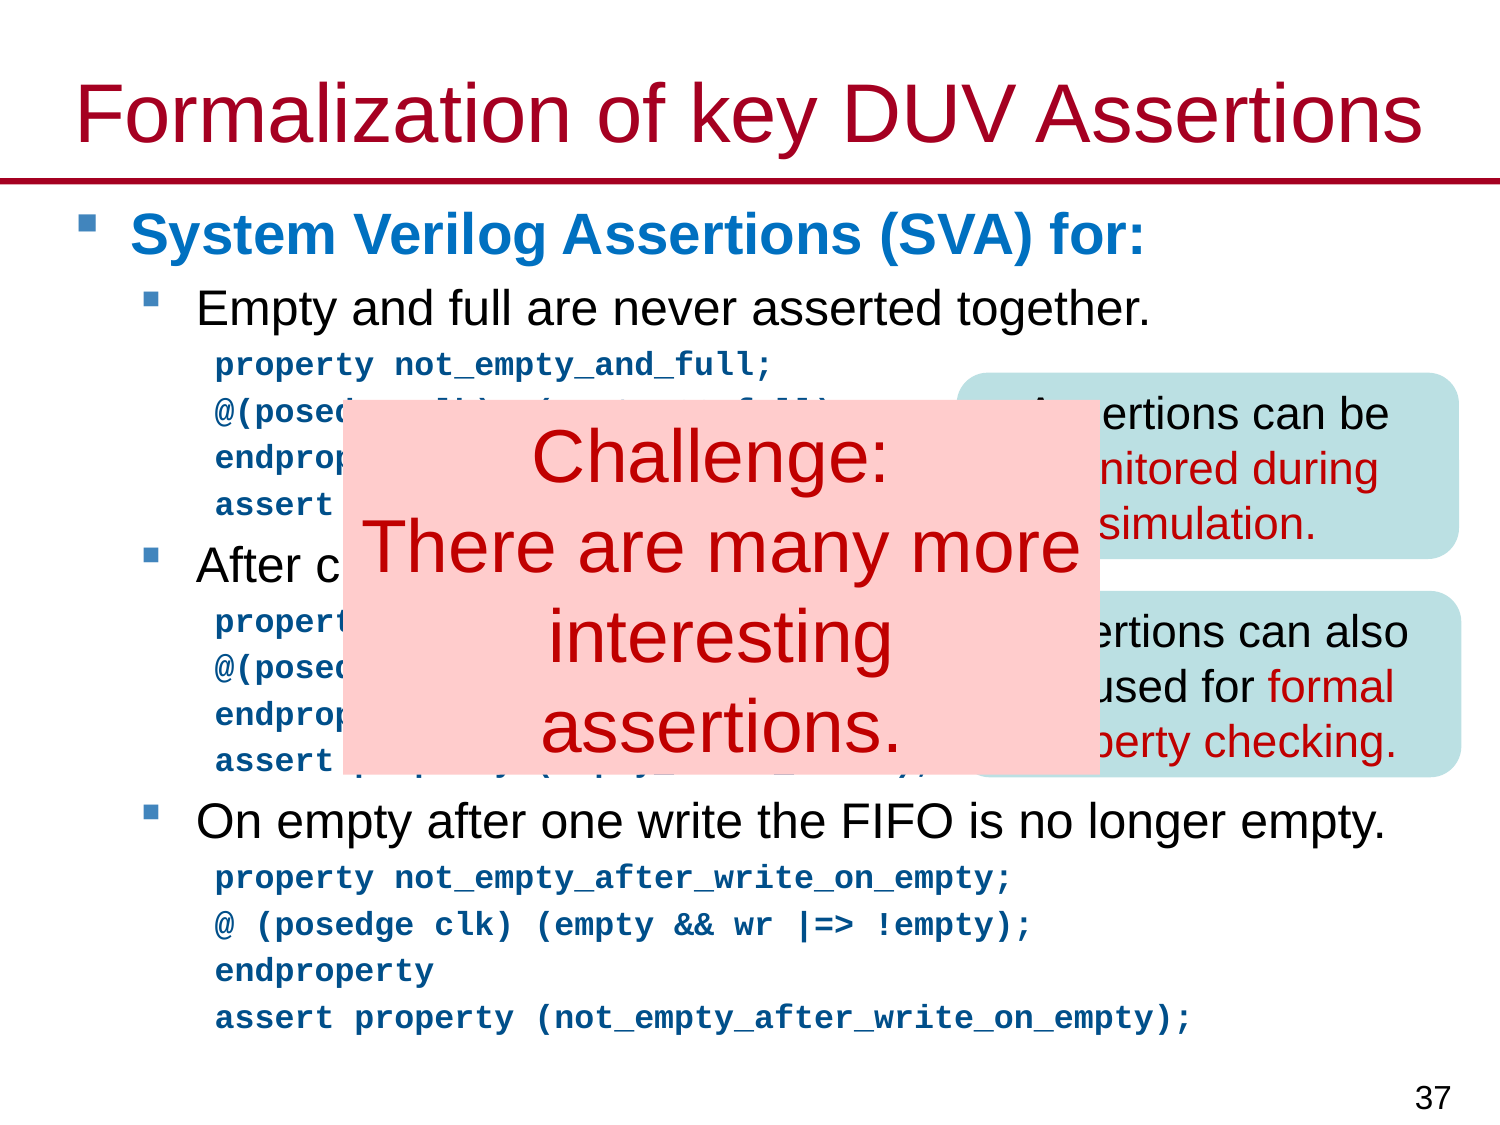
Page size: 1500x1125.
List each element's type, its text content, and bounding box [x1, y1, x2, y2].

text_box Assertions can also be used for formal property checking. [978, 590, 1462, 778]
list System Verilog Assertions (SVA) for: Empty and full are never asserted together. property not_empty_and_full; @(posedge clk) !(empty && full); endproperty assert property (not_empty_and_full); After clear the FIFO is empty. property empty_after_clear; @(posedge clk) (clear |=> empty==1); endproperty assert property (empty_after_clear); On empty after one write the FIFO is no longer empty. property not_empty_after_write_on_empty; @ (posedge clk) (empty && wr |=> !empty); endproperty assert property (not_empty_after_write_on_empty); [58, 188, 1442, 1046]
title Formalization of key DUV Assertions [0, 44, 1500, 175]
text_box Challenge: There are many more interesting assertions. [343, 399, 1100, 775]
text_box Assertions can be monitored during simulation. [957, 372, 1460, 560]
